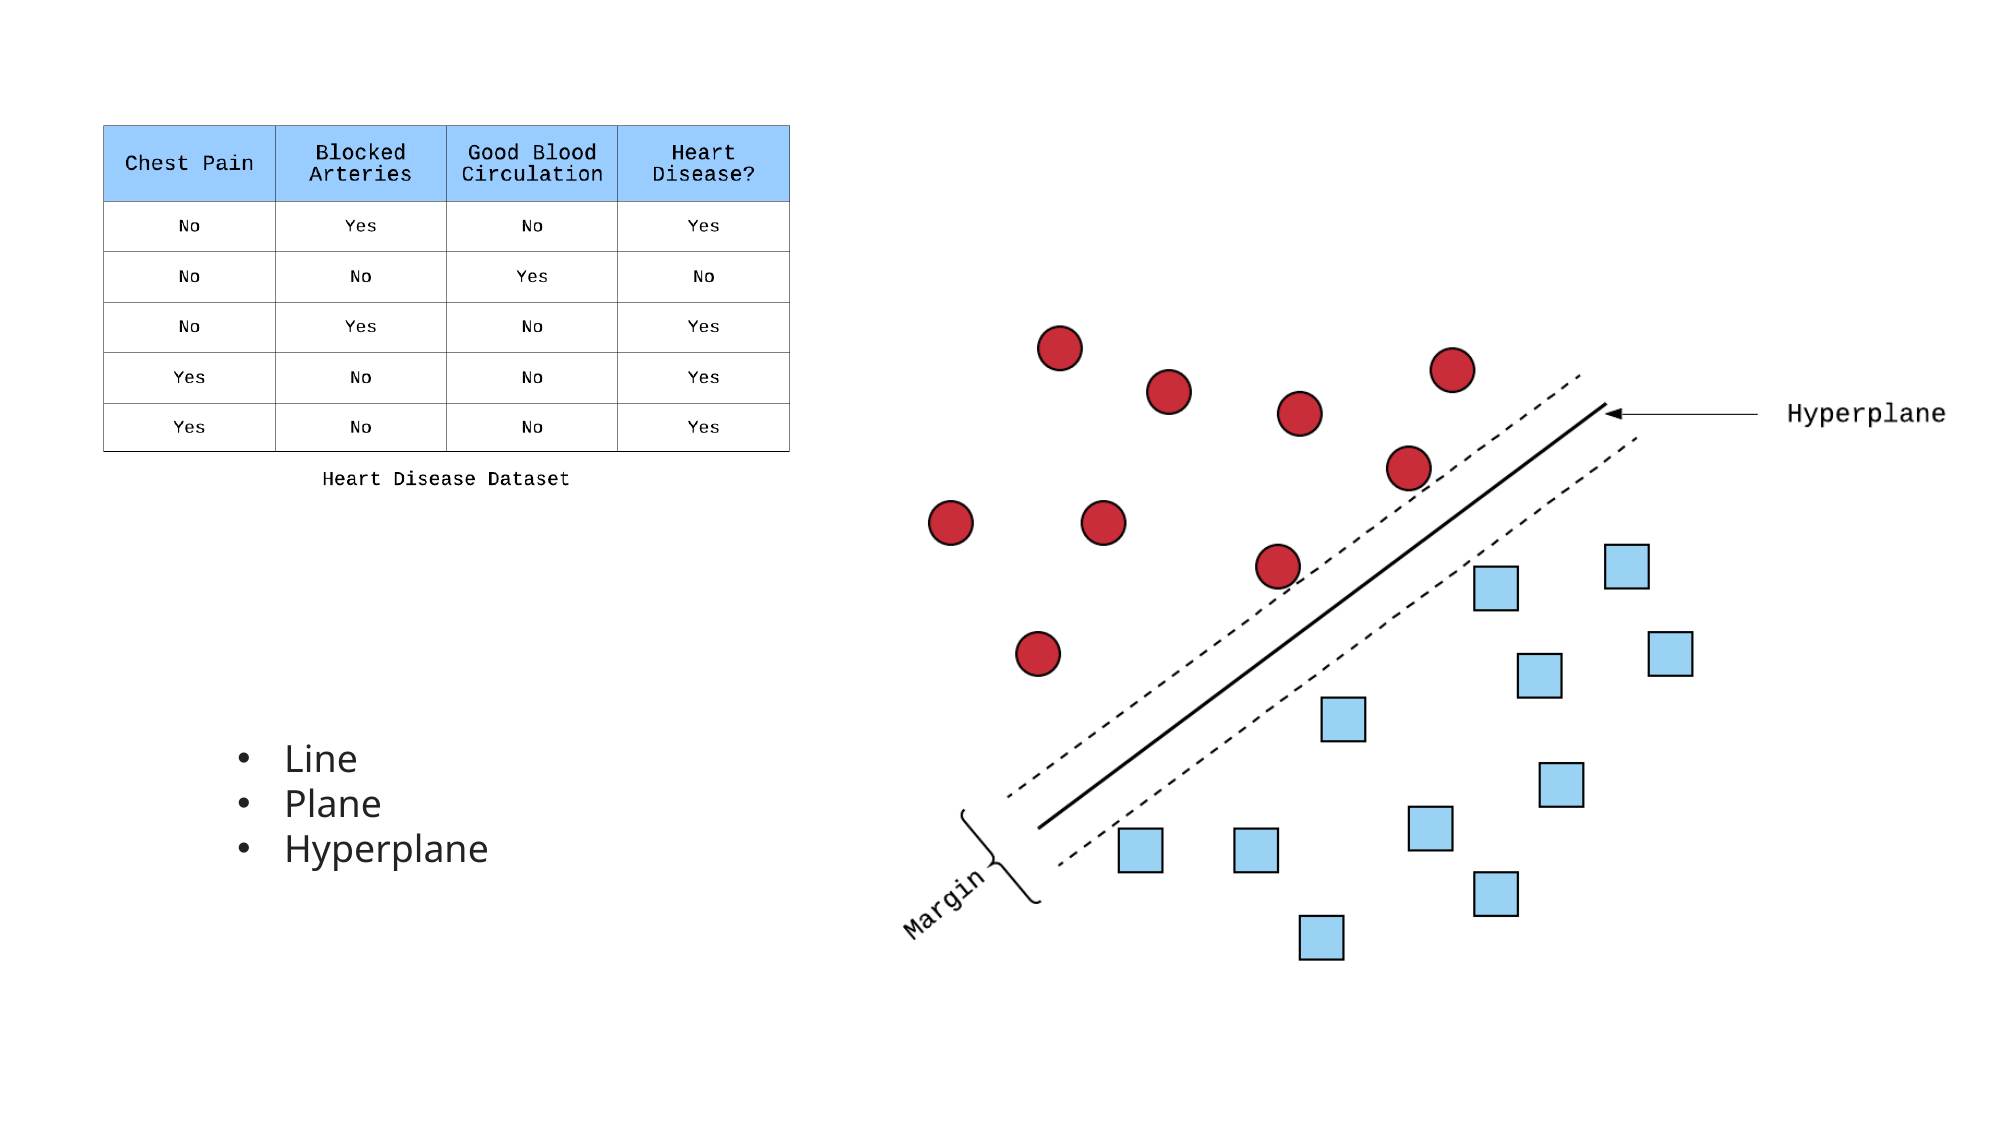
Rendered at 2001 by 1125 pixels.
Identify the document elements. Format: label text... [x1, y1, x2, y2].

text_box Line Plane Hyperplane [147, 727, 586, 923]
picture [87, 109, 806, 504]
picture [855, 296, 1989, 1000]
